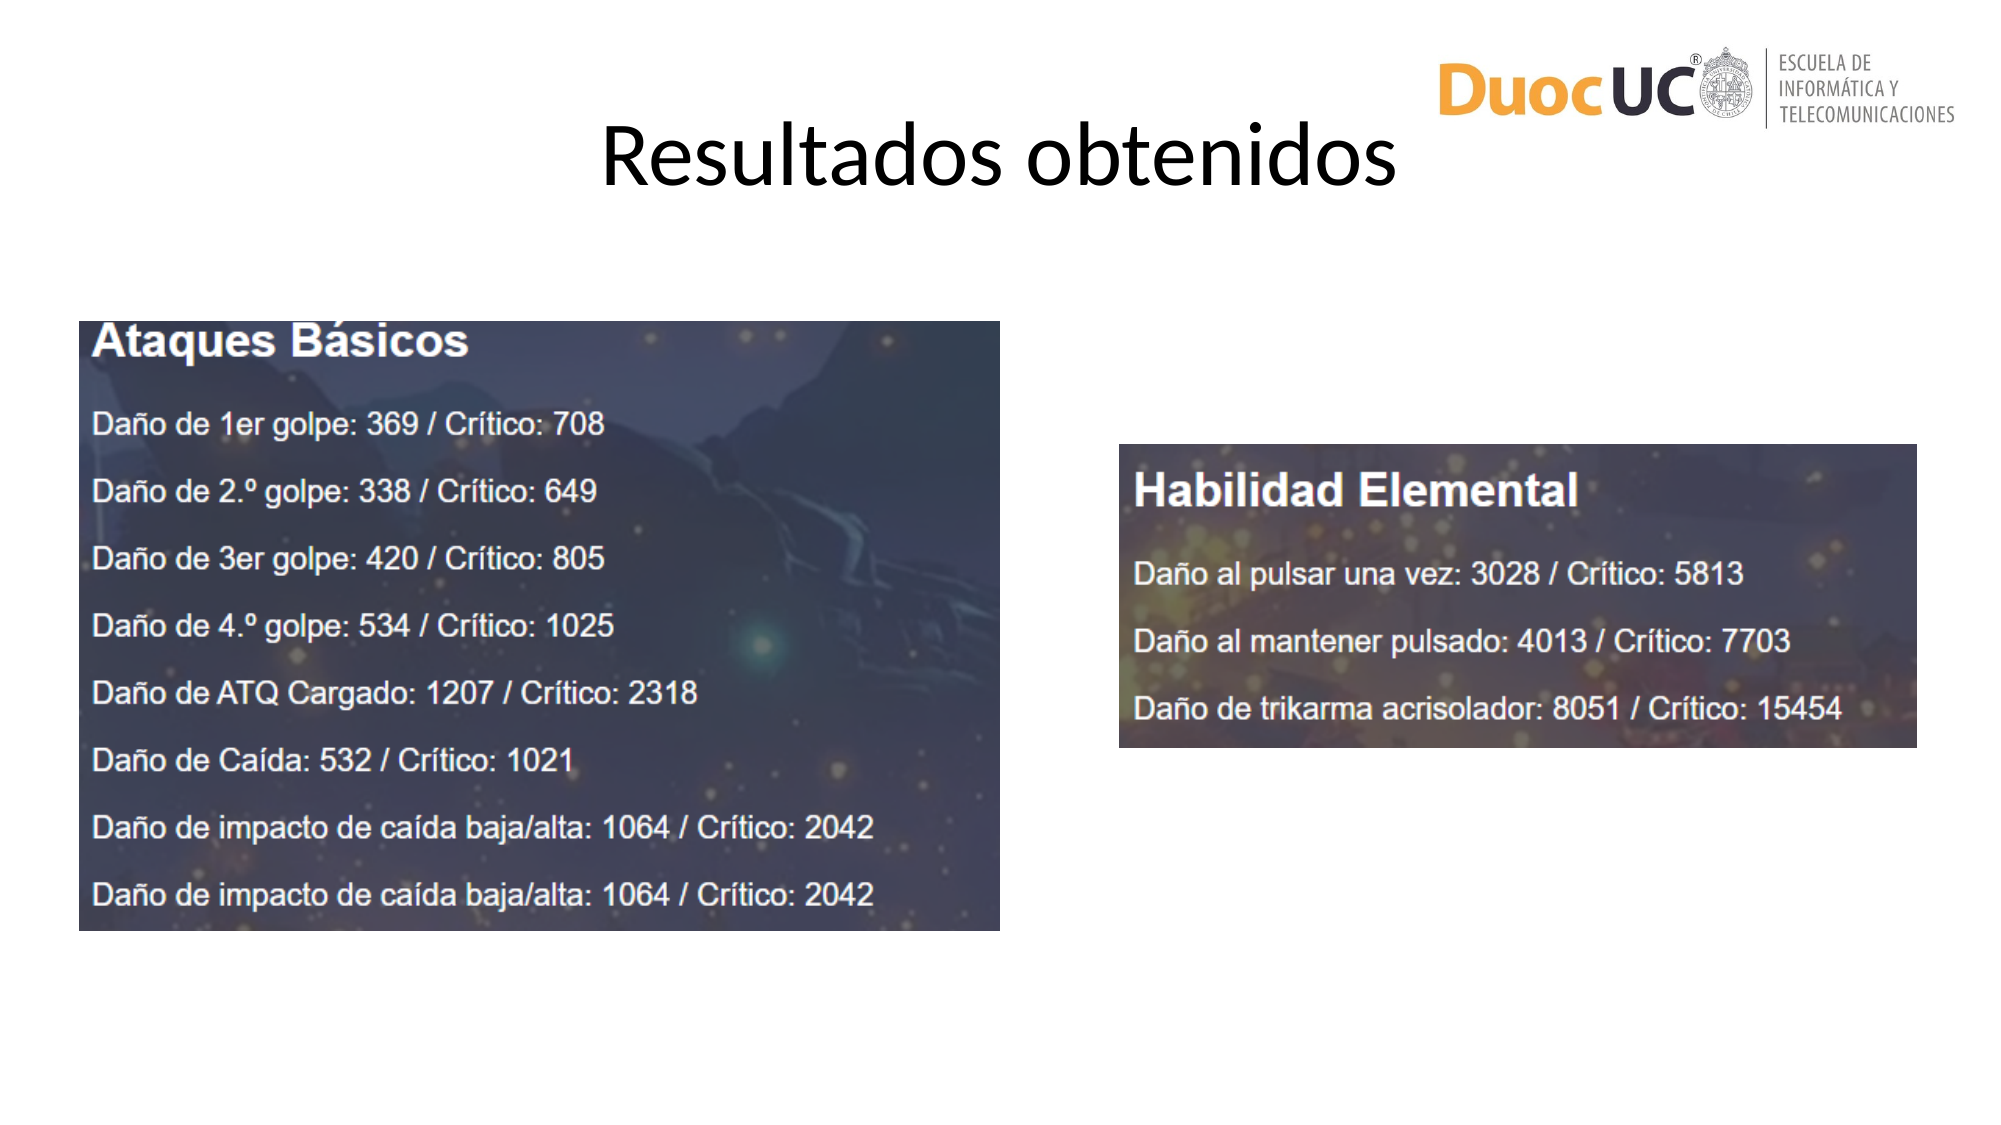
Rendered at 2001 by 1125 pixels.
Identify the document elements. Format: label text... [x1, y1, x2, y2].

text_box Resultados obtenidos [0, 86, 2000, 212]
picture [1119, 444, 1917, 748]
picture [1438, 33, 1955, 163]
picture [79, 321, 1000, 931]
